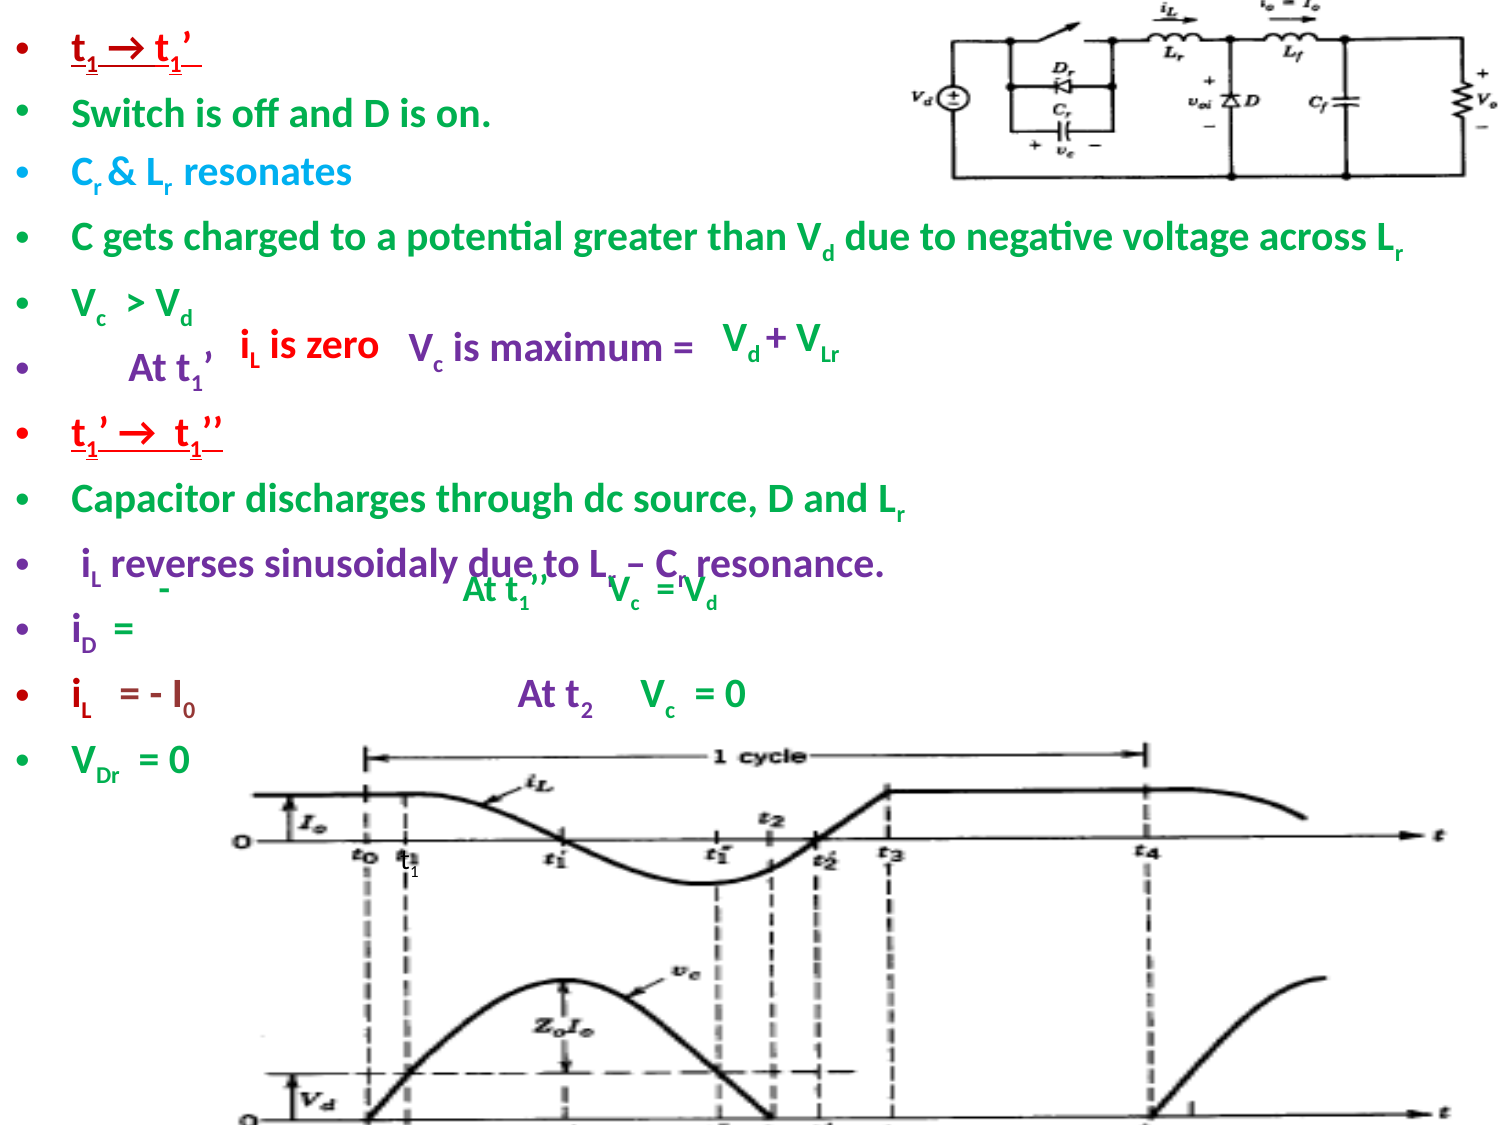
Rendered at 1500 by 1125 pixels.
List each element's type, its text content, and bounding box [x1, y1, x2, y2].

text_box Vd + VLr [707, 302, 1096, 375]
text_box iL is zero [224, 309, 450, 381]
text_box At t1’’ Vc = Vd [447, 556, 782, 623]
text_box Vc is maximum = [393, 312, 782, 385]
picture [901, 0, 1500, 188]
picture [199, 737, 1463, 1125]
